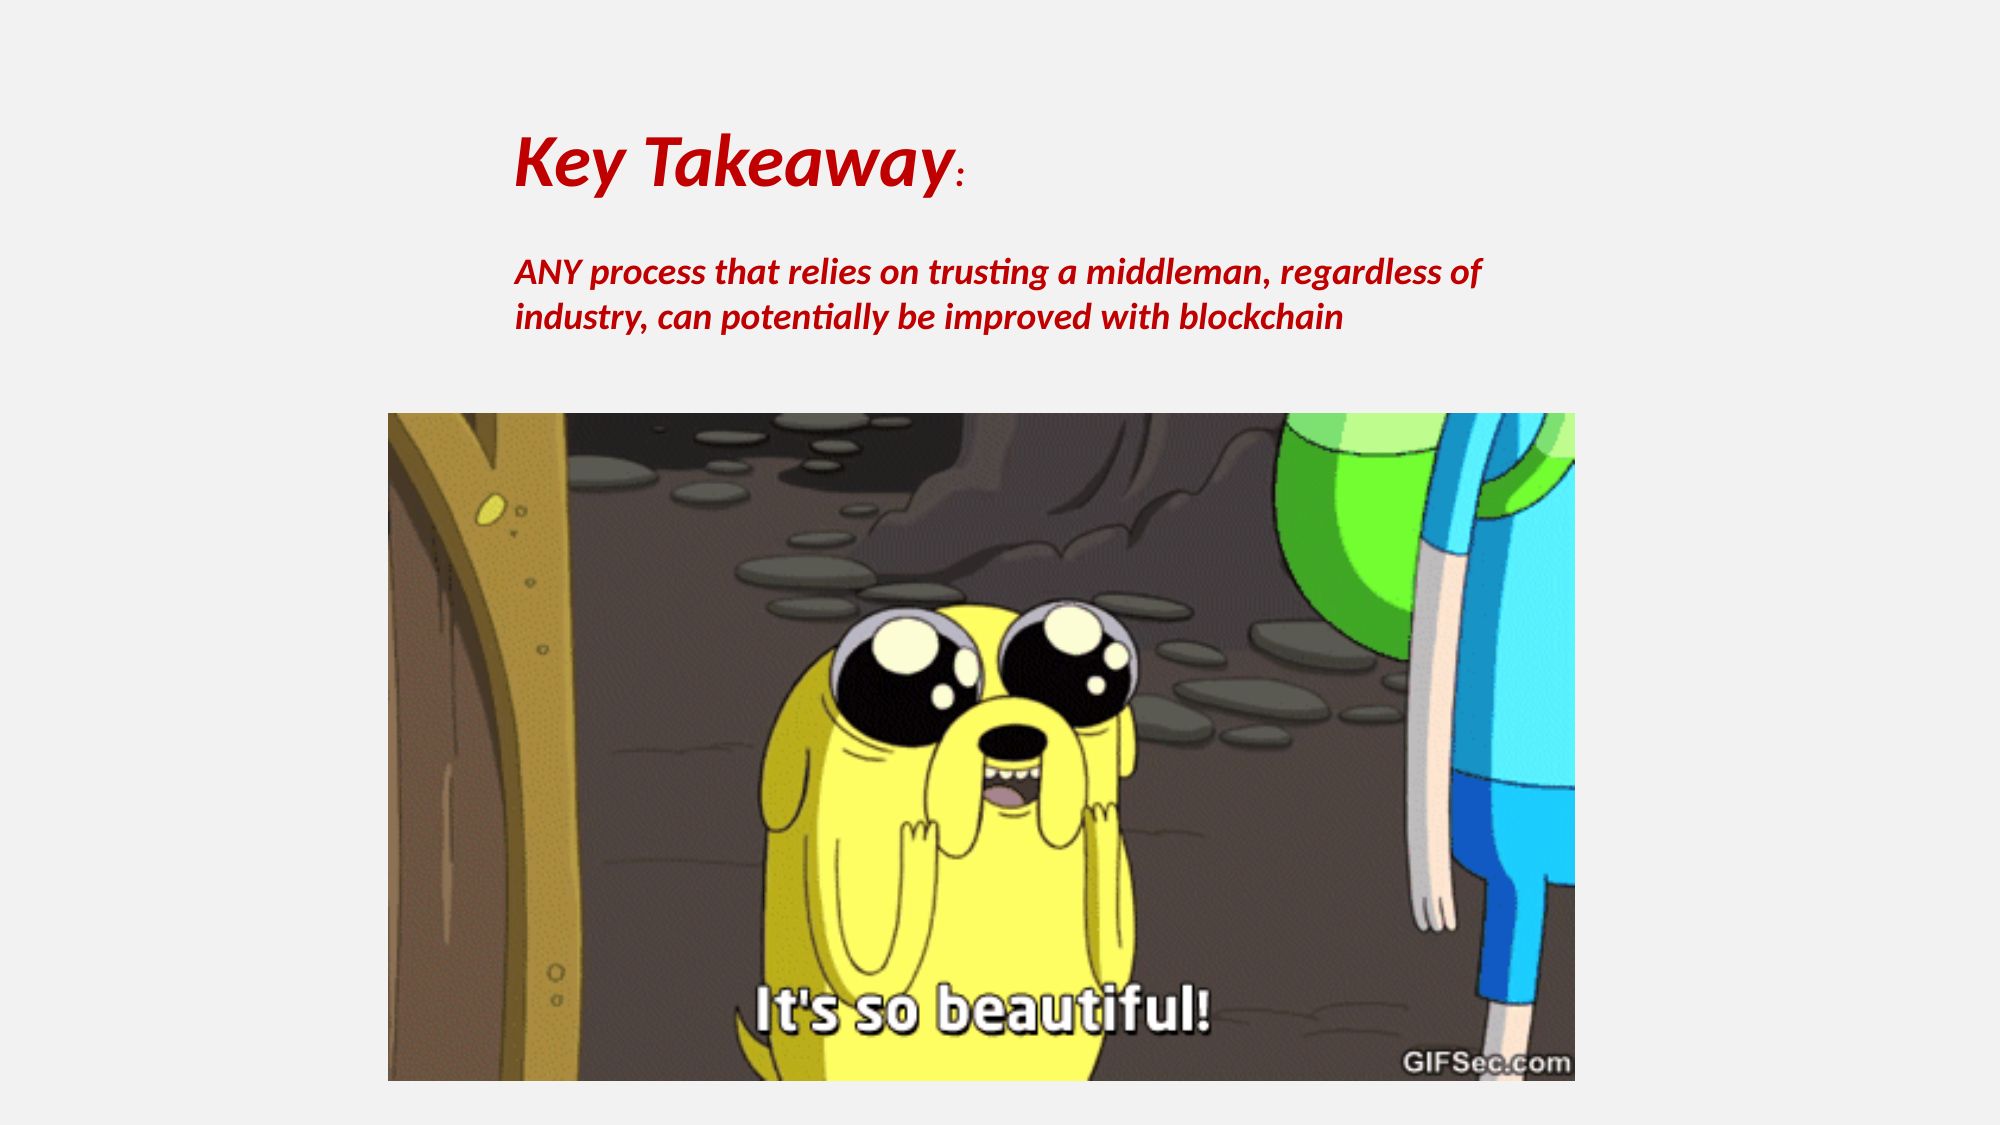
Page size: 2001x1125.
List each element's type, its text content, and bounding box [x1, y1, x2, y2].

text_box Key Takeaway: ANY process that relies on trusting a middleman, regardless of industry, can potentially be improved with blockchain [500, 104, 1500, 345]
picture [388, 413, 1575, 1081]
